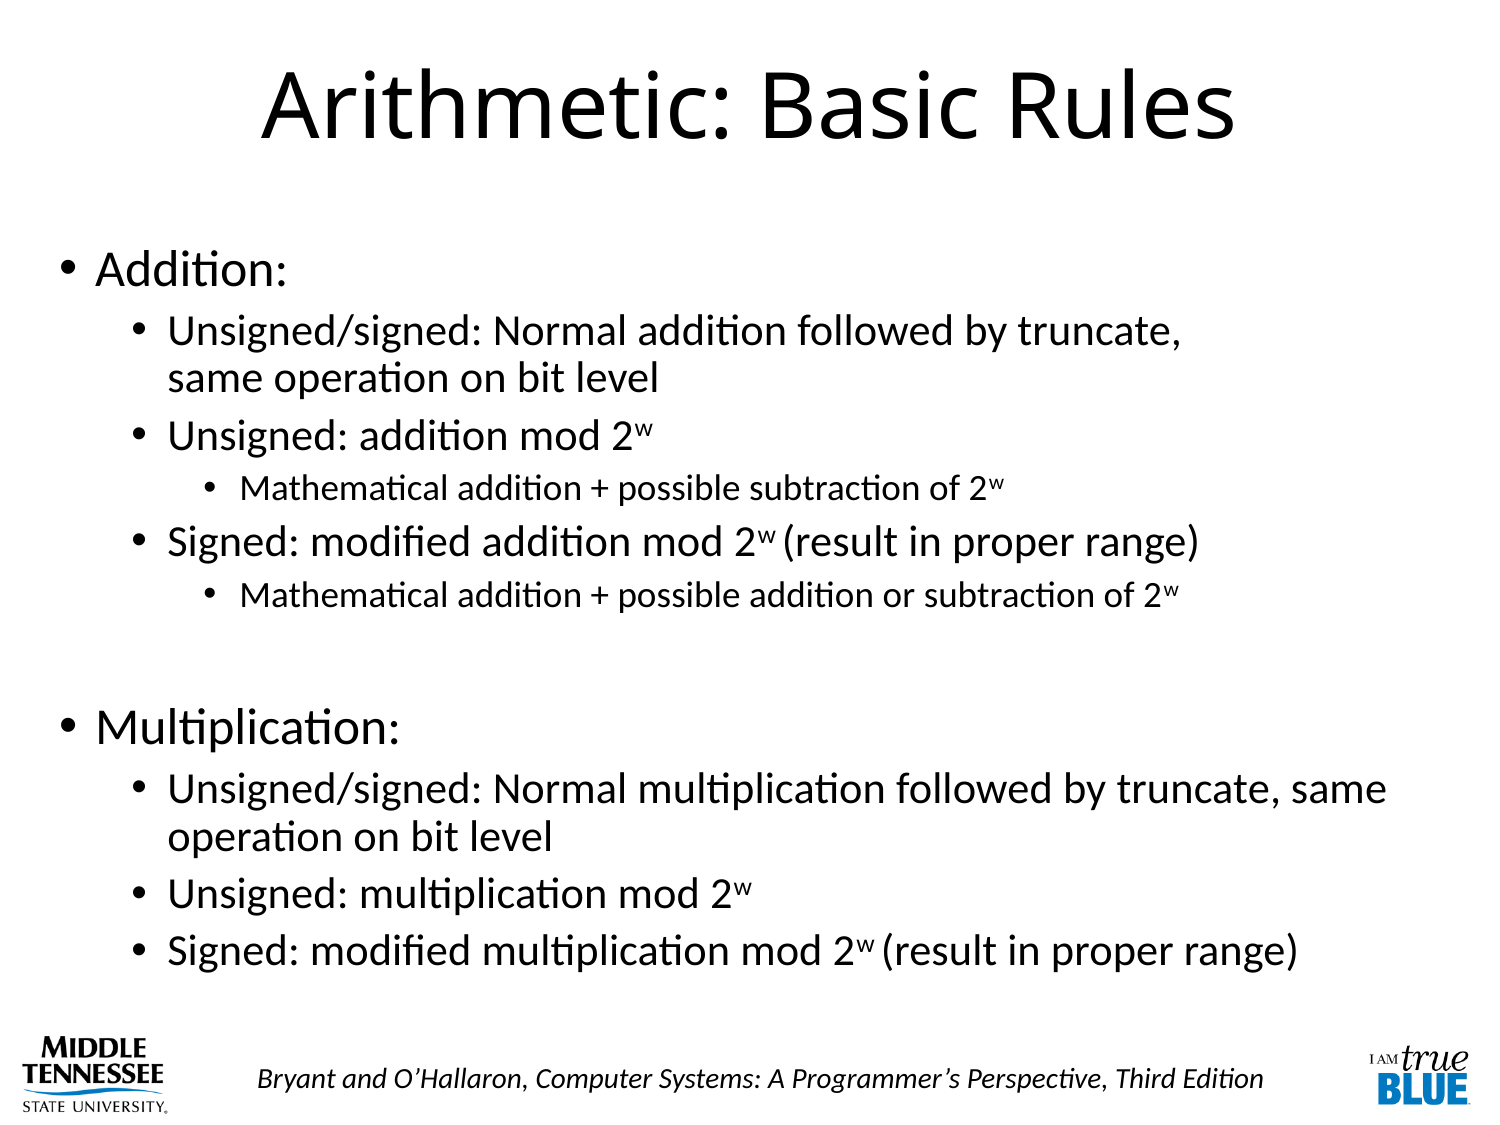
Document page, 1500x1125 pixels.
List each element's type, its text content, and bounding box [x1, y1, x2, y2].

picture [8, 1027, 174, 1122]
list Addition: Unsigned/signed: Normal addition followed by truncate, same operation on bit level Unsigned: addition mod 2w Mathematical addition + possible subtraction of 2w Signed: modified addition mod 2w (result in proper range) Mathematical addition + possible addition or subtraction of 2w Multiplication: Unsigned/signed: Normal multiplication followed by truncate, same operation on bit level Unsigned: multiplication mod 2w Signed: modified multiplication mod 2w (result in proper range) [44, 234, 1456, 991]
picture [1360, 1034, 1485, 1115]
title Arithmetic: Basic Rules [0, 0, 1500, 218]
